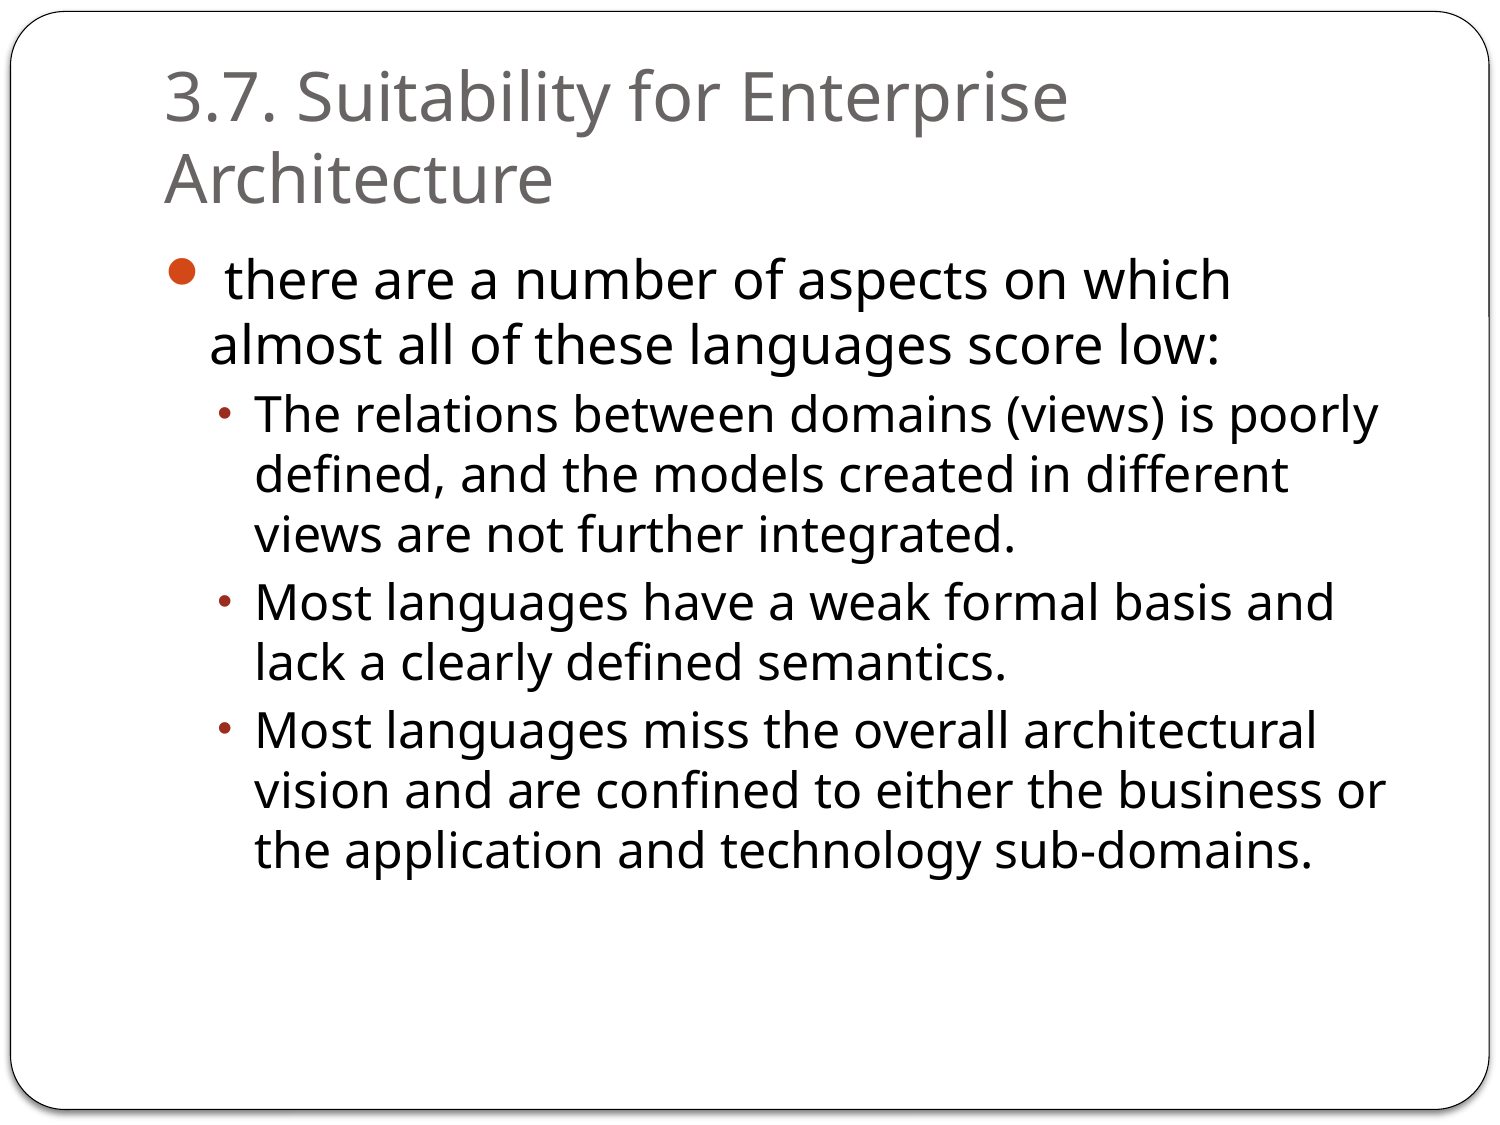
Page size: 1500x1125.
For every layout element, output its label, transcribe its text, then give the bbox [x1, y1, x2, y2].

title 3.7. Suitability for Enterprise Architecture [150, 45, 1425, 233]
list there are a number of aspects on which almost all of these languages score low: The relations between domains (views) is poorly defined, and the models created in different views are not further integrated. Most languages have a weak formal basis and lack a clearly defined semantics. Most languages miss the overall architectural vision and are confined to either the business or the application and technology sub-domains. [150, 237, 1425, 988]
